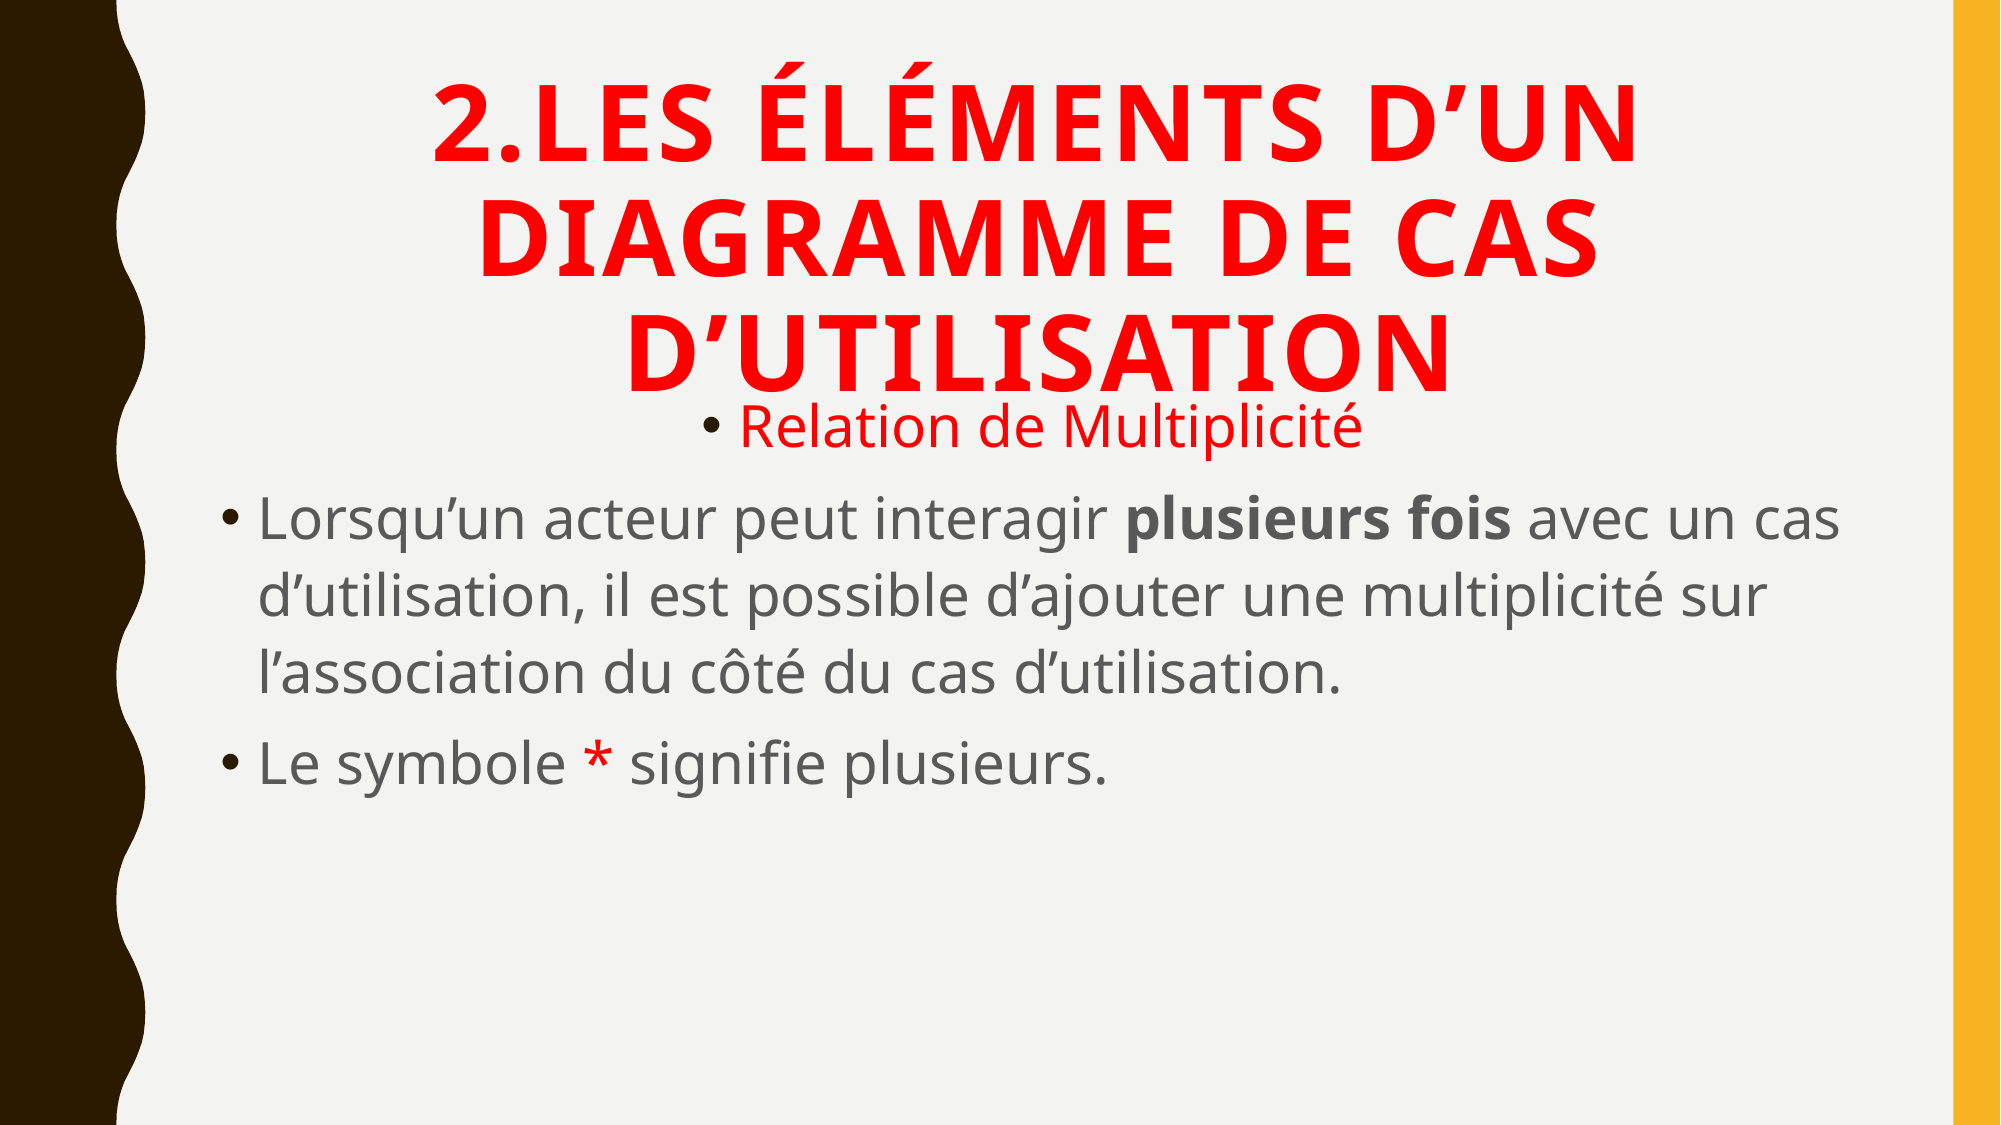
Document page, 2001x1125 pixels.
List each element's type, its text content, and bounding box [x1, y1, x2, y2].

list Relation de Multiplicité Lorsqu’un acteur peut interagir plusieurs fois avec un cas d’utilisation, il est possible d’ajouter une multiplicité sur l’association du côté du cas d’utilisation. Le symbole * signifie plusieurs. [205, 375, 1875, 965]
title 2.Les éléments d’un diagramme de cas d’utilisation [205, 62, 1875, 308]
